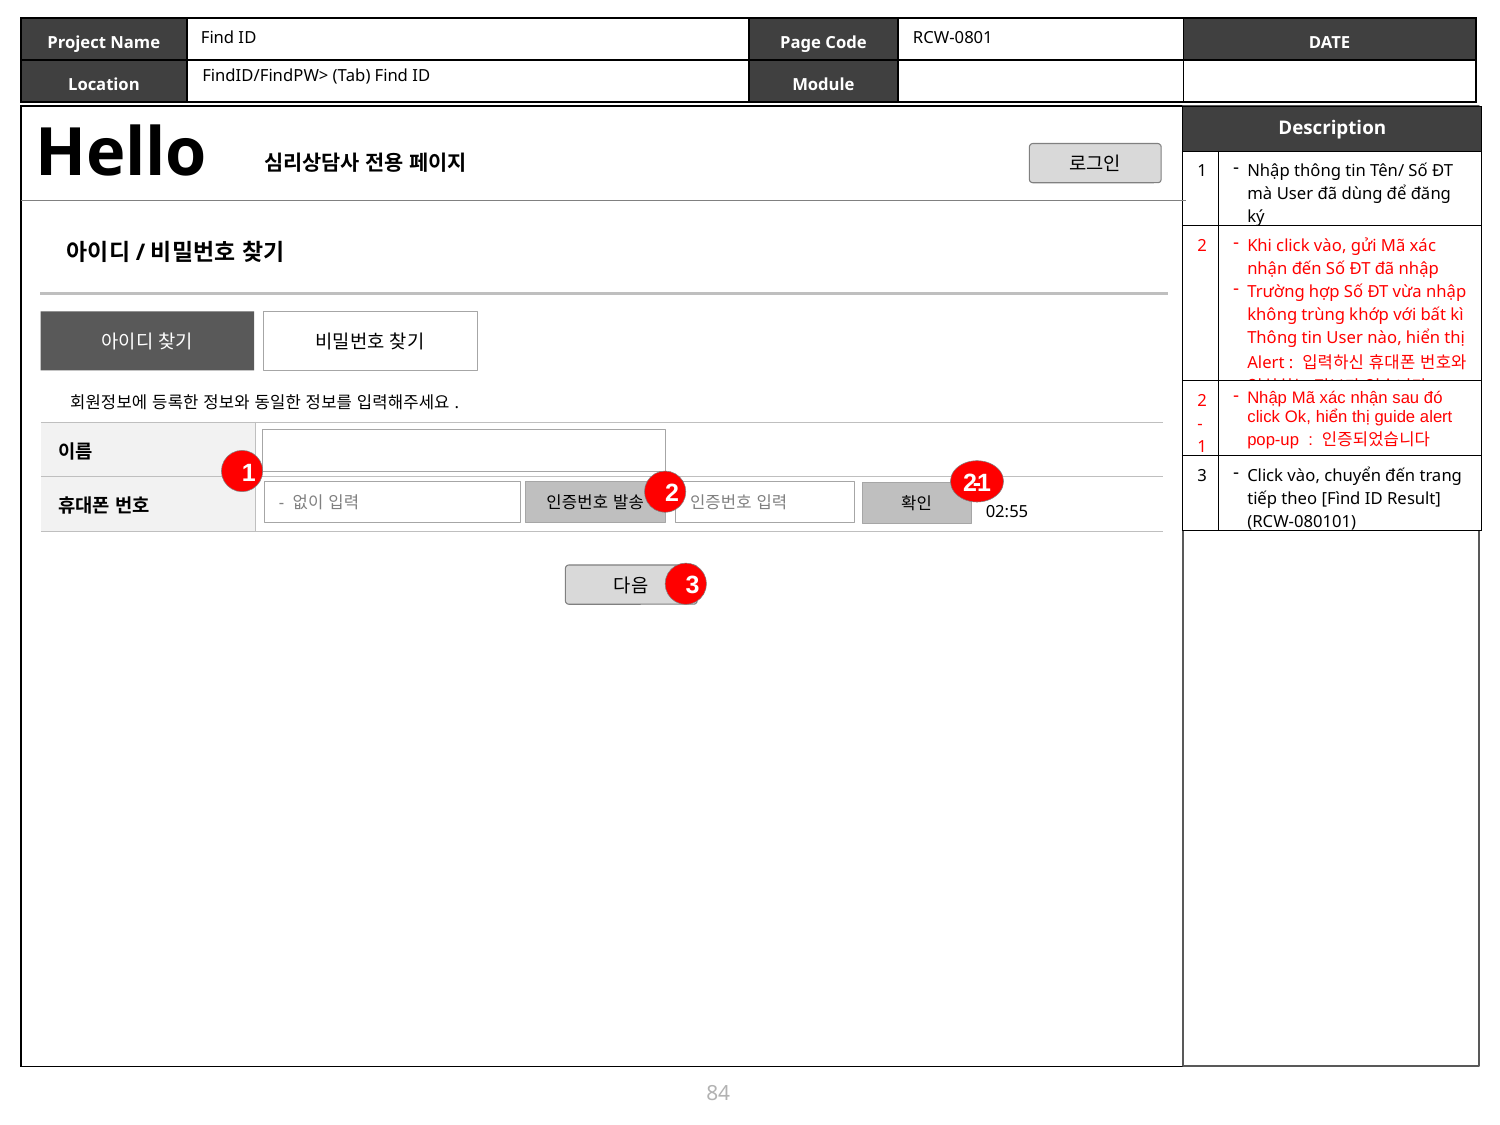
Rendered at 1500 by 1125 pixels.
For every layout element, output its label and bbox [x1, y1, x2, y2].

table_header [41, 423, 255, 476]
table_cell [1219, 152, 1481, 225]
text_box [55, 384, 474, 419]
table_cell [1219, 381, 1481, 455]
table_cell [1005, 477, 1163, 531]
table_cell [1183, 152, 1218, 225]
table_cell [1219, 456, 1481, 530]
table_cell [41, 477, 255, 531]
text_box [51, 230, 300, 273]
text_box [1027, 141, 1164, 185]
table_cell [1183, 226, 1218, 380]
text_box [187, 57, 446, 93]
table_header [1183, 107, 1481, 151]
slide_number [543, 1063, 894, 1124]
text_box [249, 142, 481, 183]
table_cell [256, 477, 969, 531]
table_cell [1183, 381, 1218, 455]
table_header [256, 423, 1163, 476]
text_box [186, 19, 272, 54]
text_box [20, 101, 223, 197]
text_box [219, 428, 856, 525]
table_cell [1219, 226, 1481, 380]
text_box [563, 561, 709, 607]
text_box [261, 309, 479, 373]
text_box [898, 19, 1008, 54]
text_box [860, 458, 1063, 533]
table_cell [1183, 456, 1218, 530]
text_box [38, 309, 256, 373]
